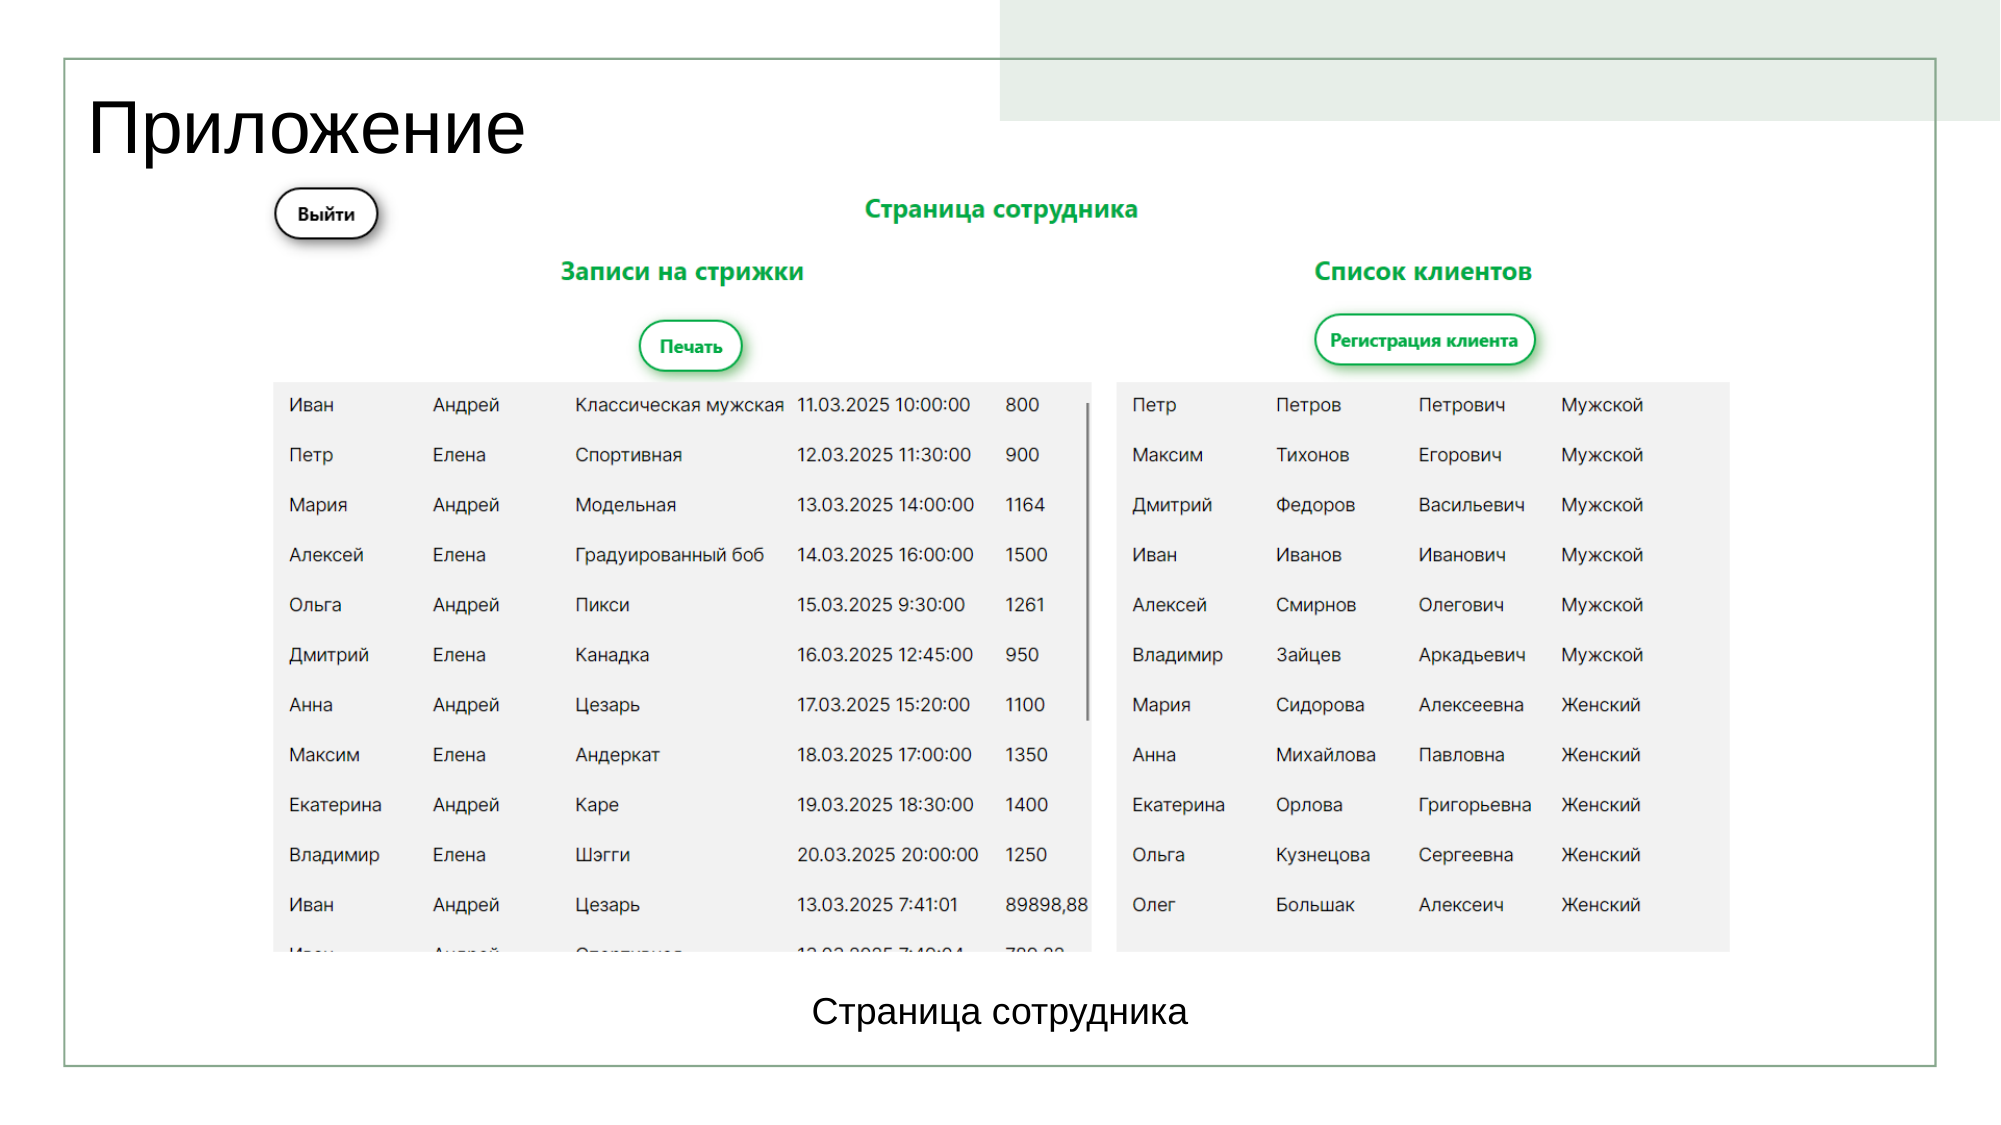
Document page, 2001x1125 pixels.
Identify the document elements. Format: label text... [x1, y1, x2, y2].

text_box Приложение [72, 69, 704, 178]
text_box Страница сотрудника [703, 980, 1297, 1040]
picture [265, 177, 1735, 980]
